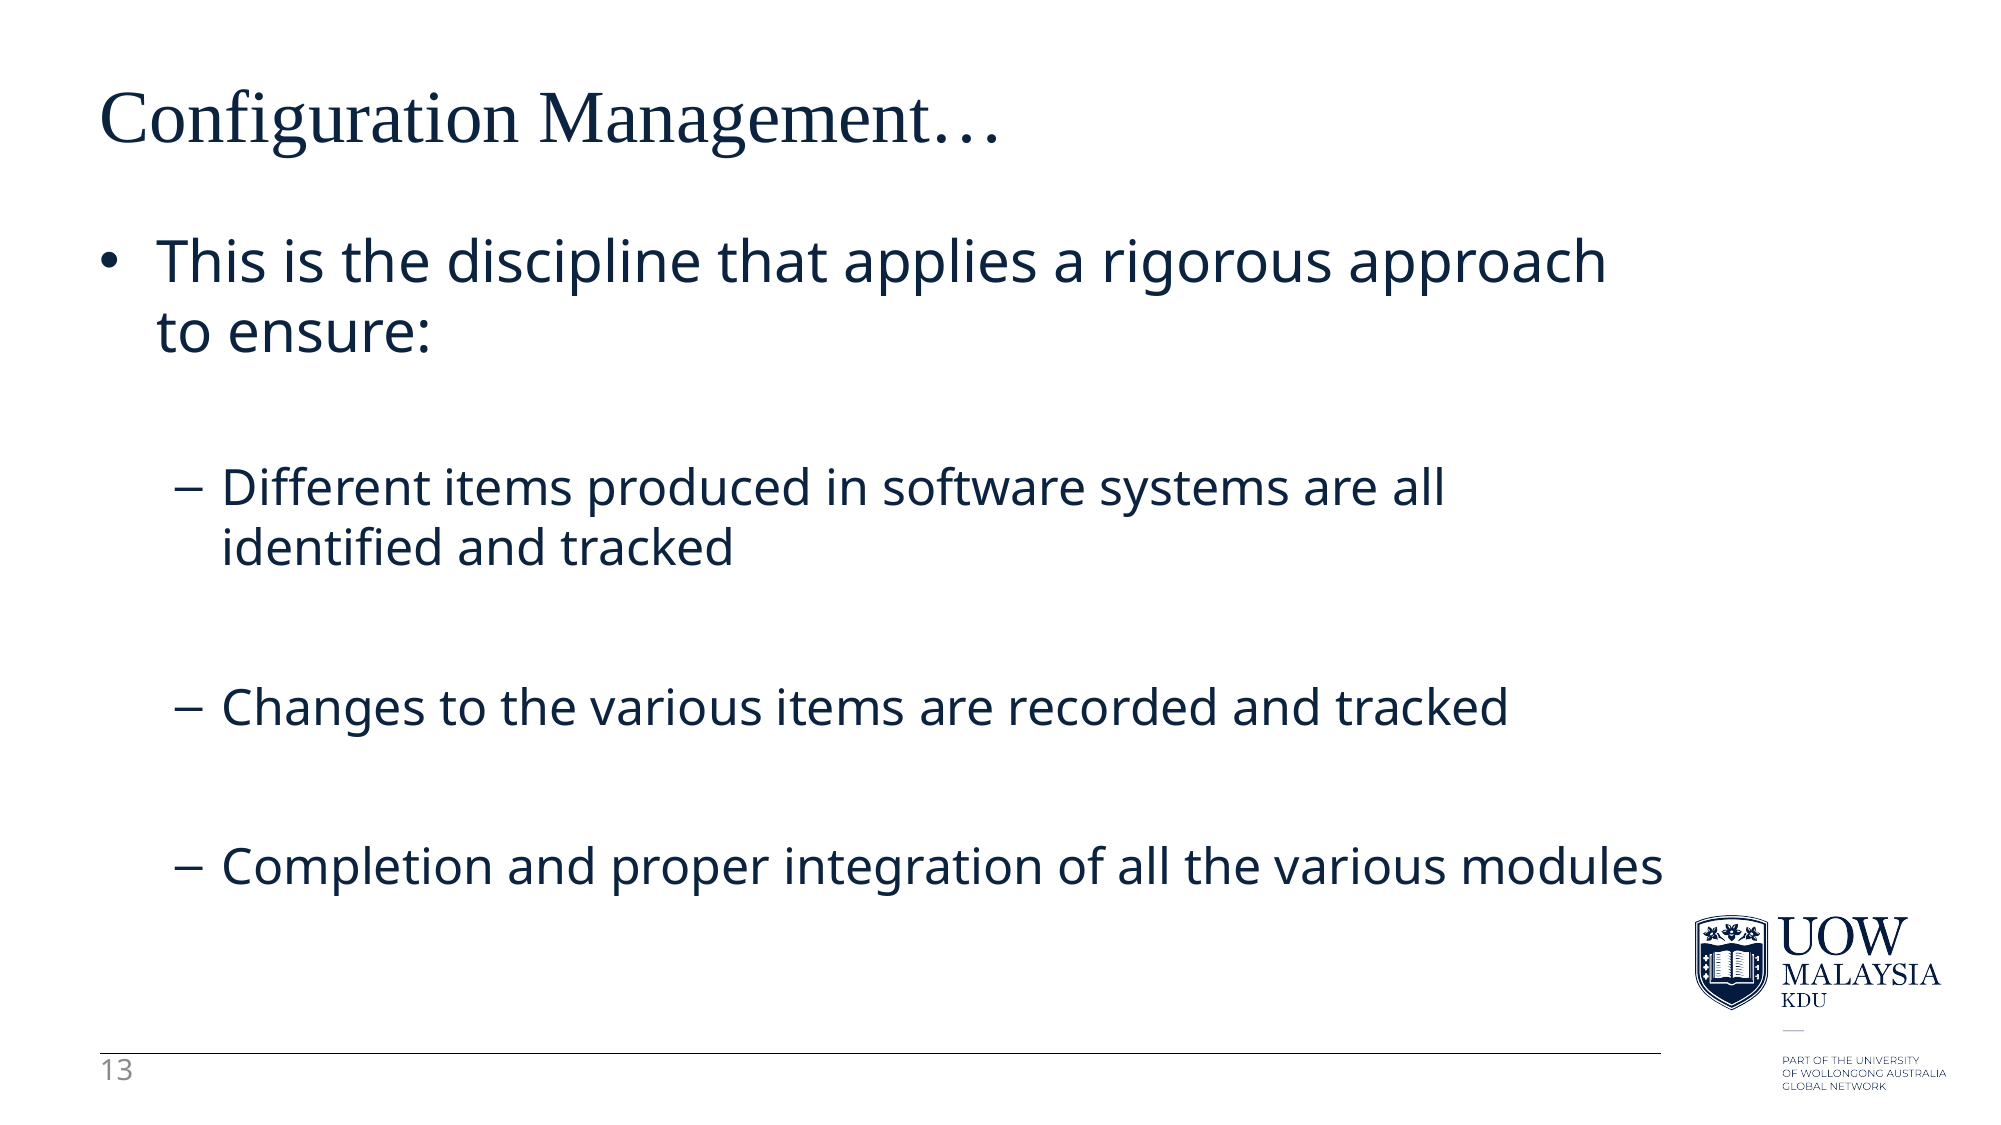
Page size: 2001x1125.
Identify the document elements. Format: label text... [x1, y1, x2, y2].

title Configuration Management… [99, 67, 1661, 207]
picture [1695, 915, 1947, 1091]
list This is the discipline that applies a rigorous approach to ensure: Different items produced in software systems are all identified and tracked Changes to the various items are recorded and tracked Completion and proper integration of all the various modules [99, 224, 1693, 914]
slide_number 13 [99, 1059, 180, 1091]
